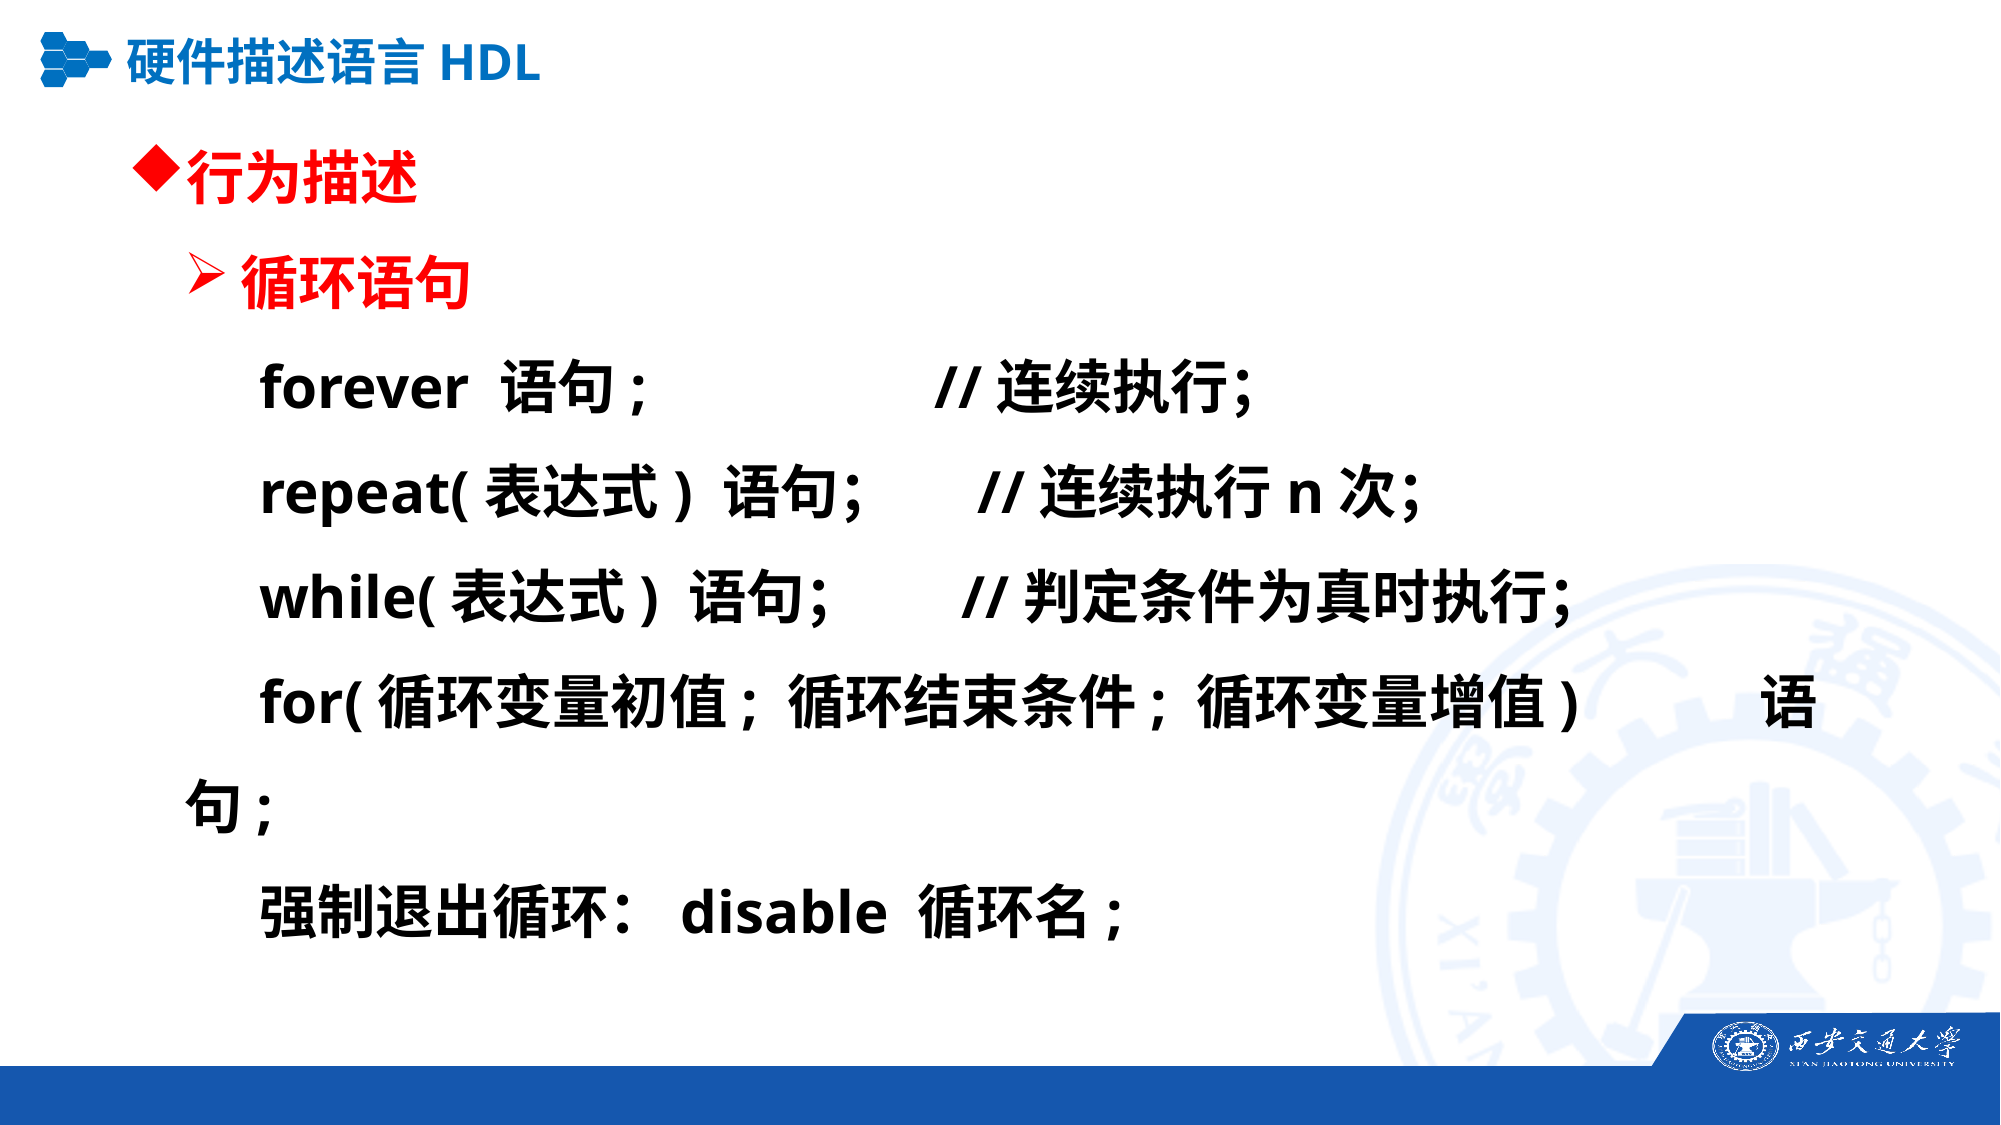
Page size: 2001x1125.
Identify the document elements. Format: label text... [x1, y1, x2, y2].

text_box 行为描述 循环语句 forever 语句; //连续执行； repeat(表达式) 语句； //连续执行n次； while(表达式) 语句； //判定条件为真时执行； for(循环变量初值; 循环结束条件; 循环变量增值) 语句; 强制退出循环：disable 循环名; [113, 98, 1873, 953]
text_box 硬件描述语言HDL [111, 22, 557, 98]
